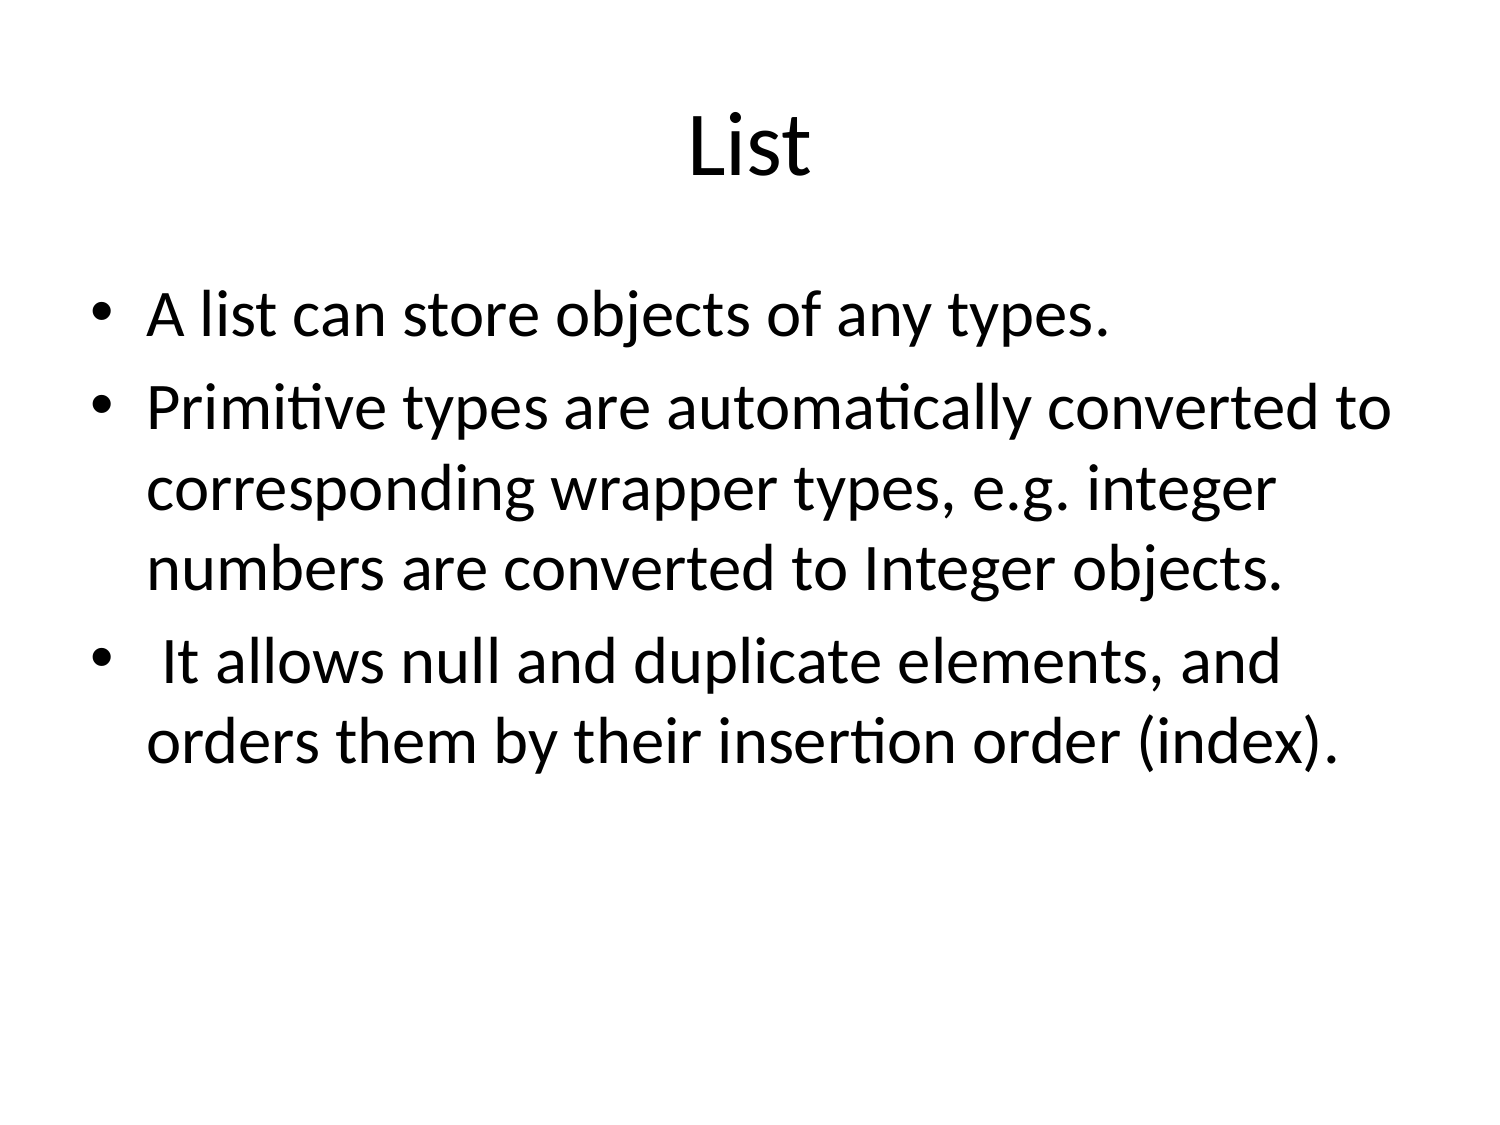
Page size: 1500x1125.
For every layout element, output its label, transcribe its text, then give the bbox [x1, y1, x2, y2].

title List [75, 45, 1425, 233]
list A list can store objects of any types. Primitive types are automatically converted to corresponding wrapper types, e.g. integer numbers are converted to Integer objects. It allows null and duplicate elements, and orders them by their insertion order (index). [75, 262, 1425, 1005]
